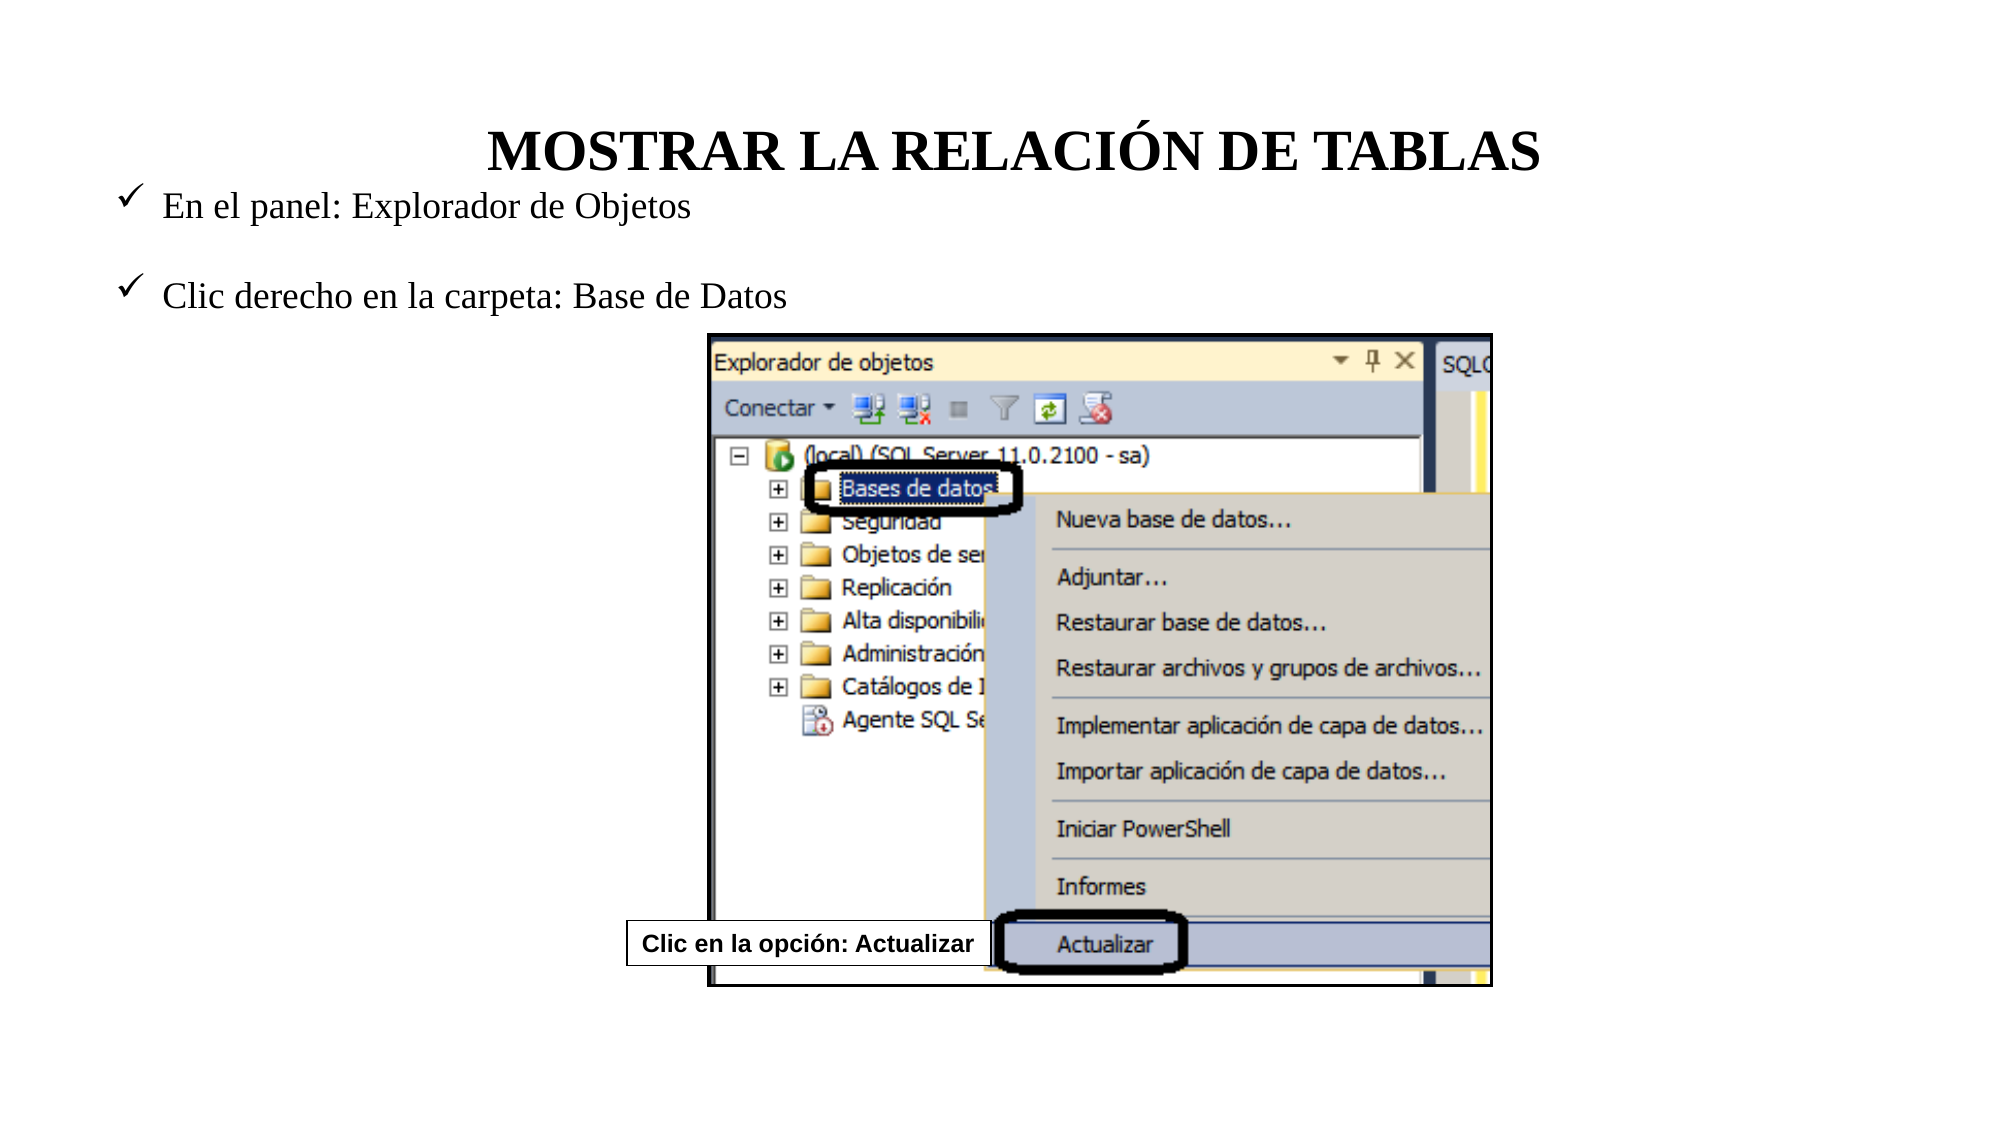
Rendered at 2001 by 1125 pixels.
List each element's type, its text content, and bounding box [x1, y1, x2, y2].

picture [710, 336, 1490, 984]
text_box MOSTRAR LA RELACIÓN DE TABLAS En el panel: Explorador de Objetos Clic derecho en la carpeta: Base de Datos [100, 104, 1929, 324]
text_box Clic en la opción: Actualizar [626, 920, 710, 966]
